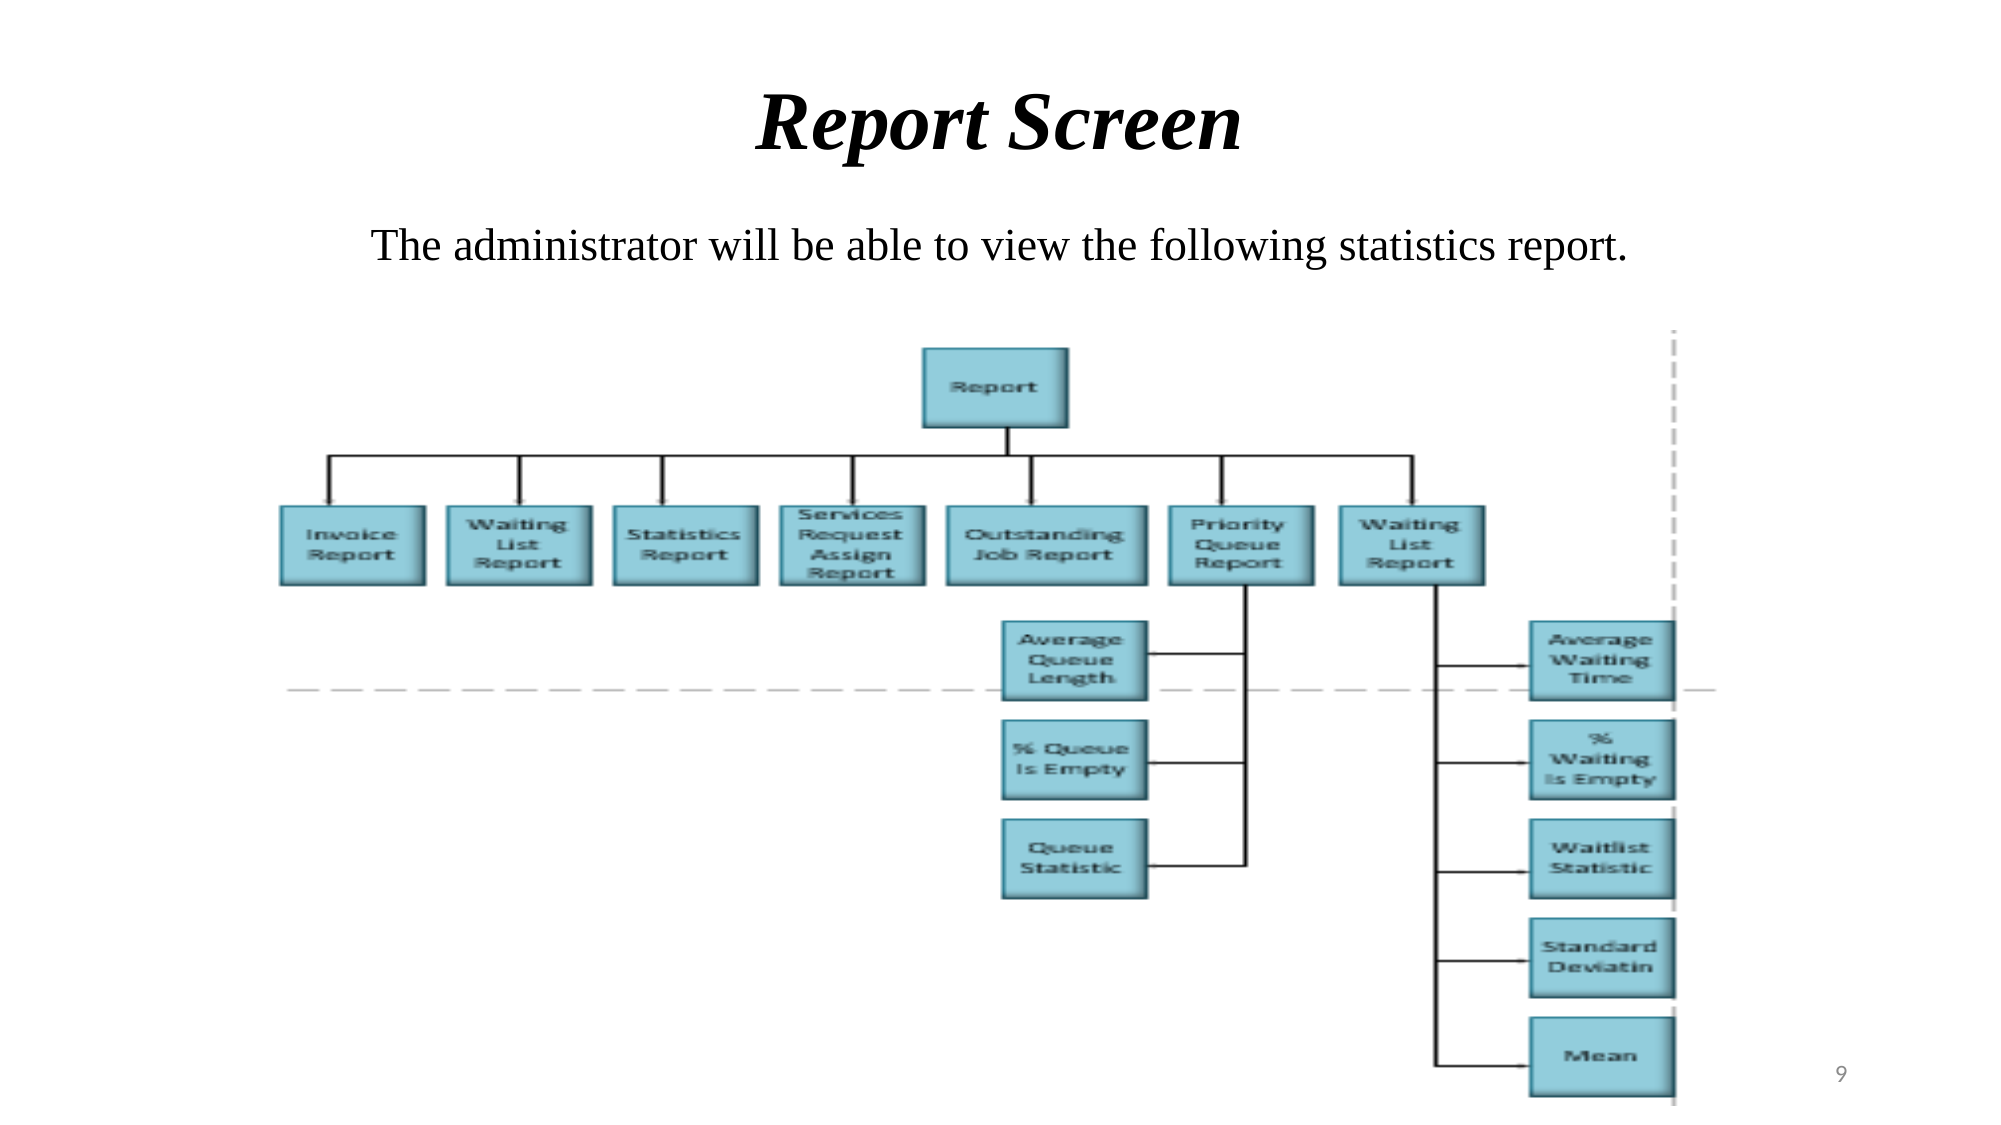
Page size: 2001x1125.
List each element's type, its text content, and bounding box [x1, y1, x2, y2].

slide_number 9 [1725, 1042, 1863, 1103]
title Report Screen [137, 43, 1863, 183]
text_box The administrator will be able to view the following statistics report. [108, 183, 1893, 308]
picture [277, 330, 1725, 1106]
